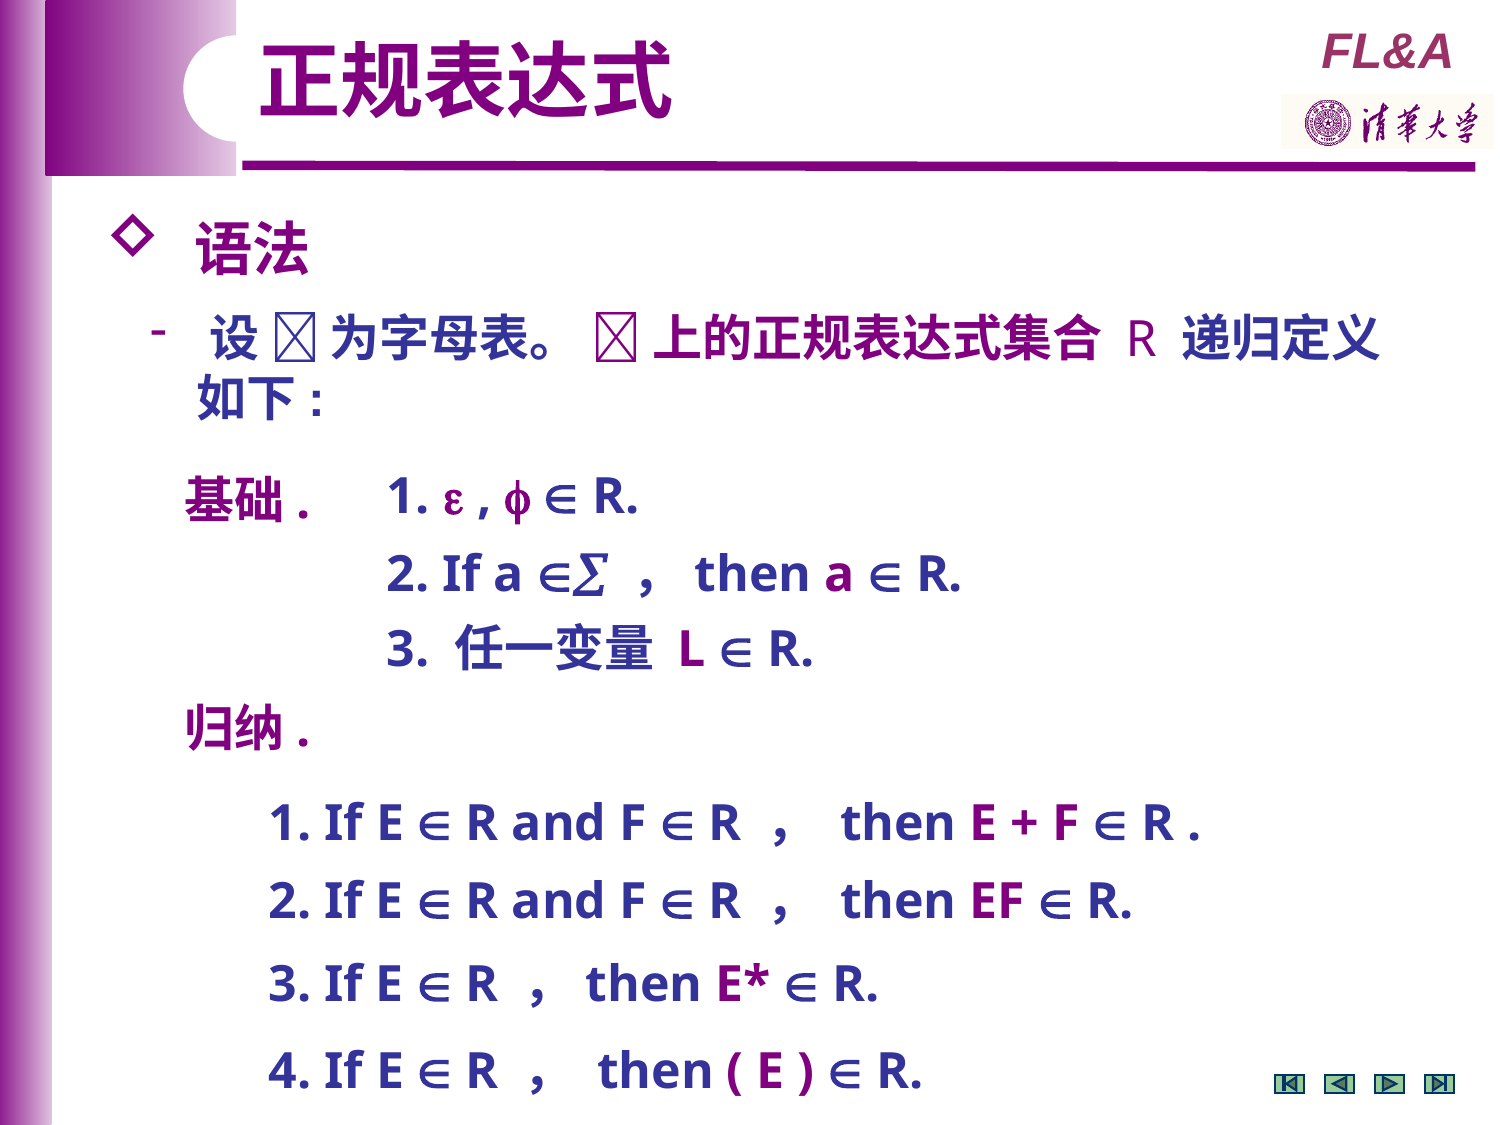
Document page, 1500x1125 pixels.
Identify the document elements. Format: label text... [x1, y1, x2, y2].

picture [1281, 94, 1495, 149]
text_box [1374, 1074, 1405, 1093]
text_box 2. If E  R and F  R ， then EF  R. [253, 861, 1304, 937]
text_box 基础. [169, 461, 326, 537]
text_box [1424, 1074, 1455, 1093]
text_box 正规表达式 [242, 32, 689, 137]
text_box [1274, 1074, 1305, 1093]
text_box 语法 [88, 196, 1187, 291]
text_box 1. If E  R and F  R ， then E + F  R . [253, 782, 1394, 858]
text_box 3. If E  R ，then E*  R. [253, 944, 1062, 1019]
text_box 1.  ,   R. [372, 456, 1345, 531]
text_box 设  为字母表。  上的正规表达式集合 R 递归定义 如下: [135, 298, 1483, 434]
text_box 4. If E  R ， then ( E )  R. [253, 1030, 1127, 1106]
text_box 归纳. [169, 688, 326, 764]
text_box [1324, 1074, 1355, 1093]
text_box 2. If a  ，then a  R. [371, 534, 1436, 610]
text_box 3. 任一变量 L  R. [371, 609, 1270, 685]
